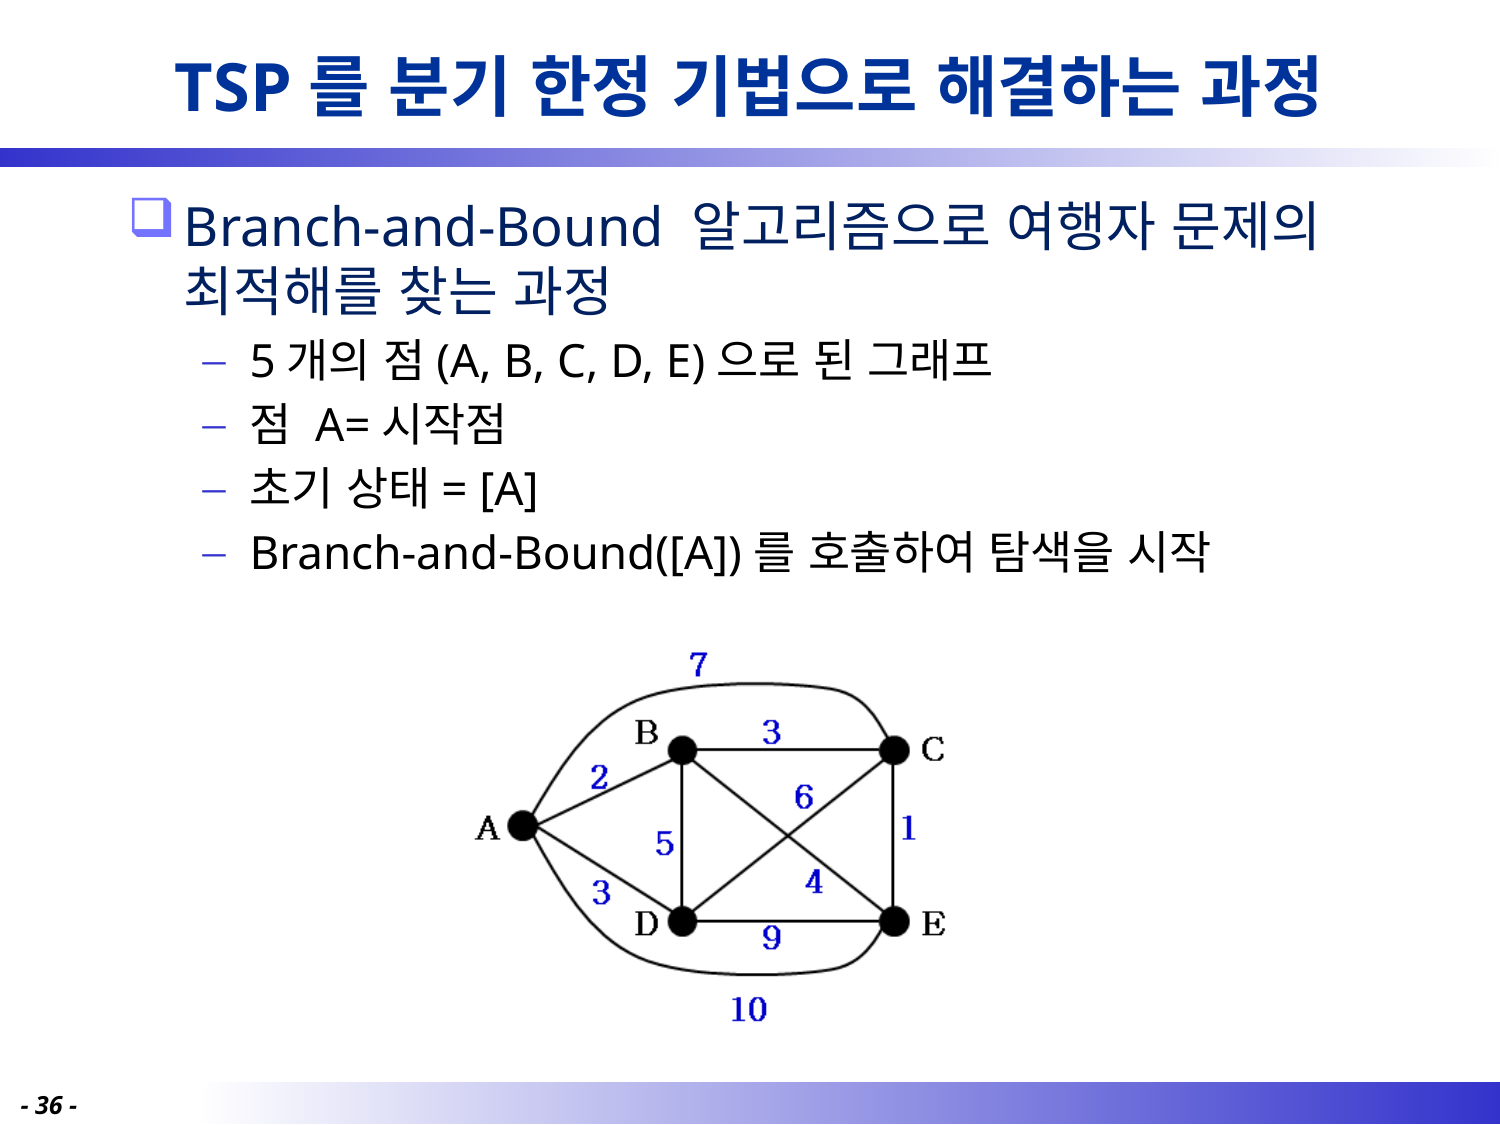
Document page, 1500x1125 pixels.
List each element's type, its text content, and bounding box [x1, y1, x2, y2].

title TSP를 분기 한정 기법으로 해결하는 과정 [112, 7, 1388, 163]
list Branch-and-Bound 알고리즘으로 여행자 문제의 최적해를 찾는 과정 5개의 점(A, B, C, D, E)으로 된 그래프 점 A=시작점 초기 상태= [A] Branch-and-Bound([A])를 호출하여 탐색을 시작 [112, 184, 1388, 1082]
slide_number - 36 - [5, 1082, 113, 1118]
picture [454, 633, 969, 1048]
